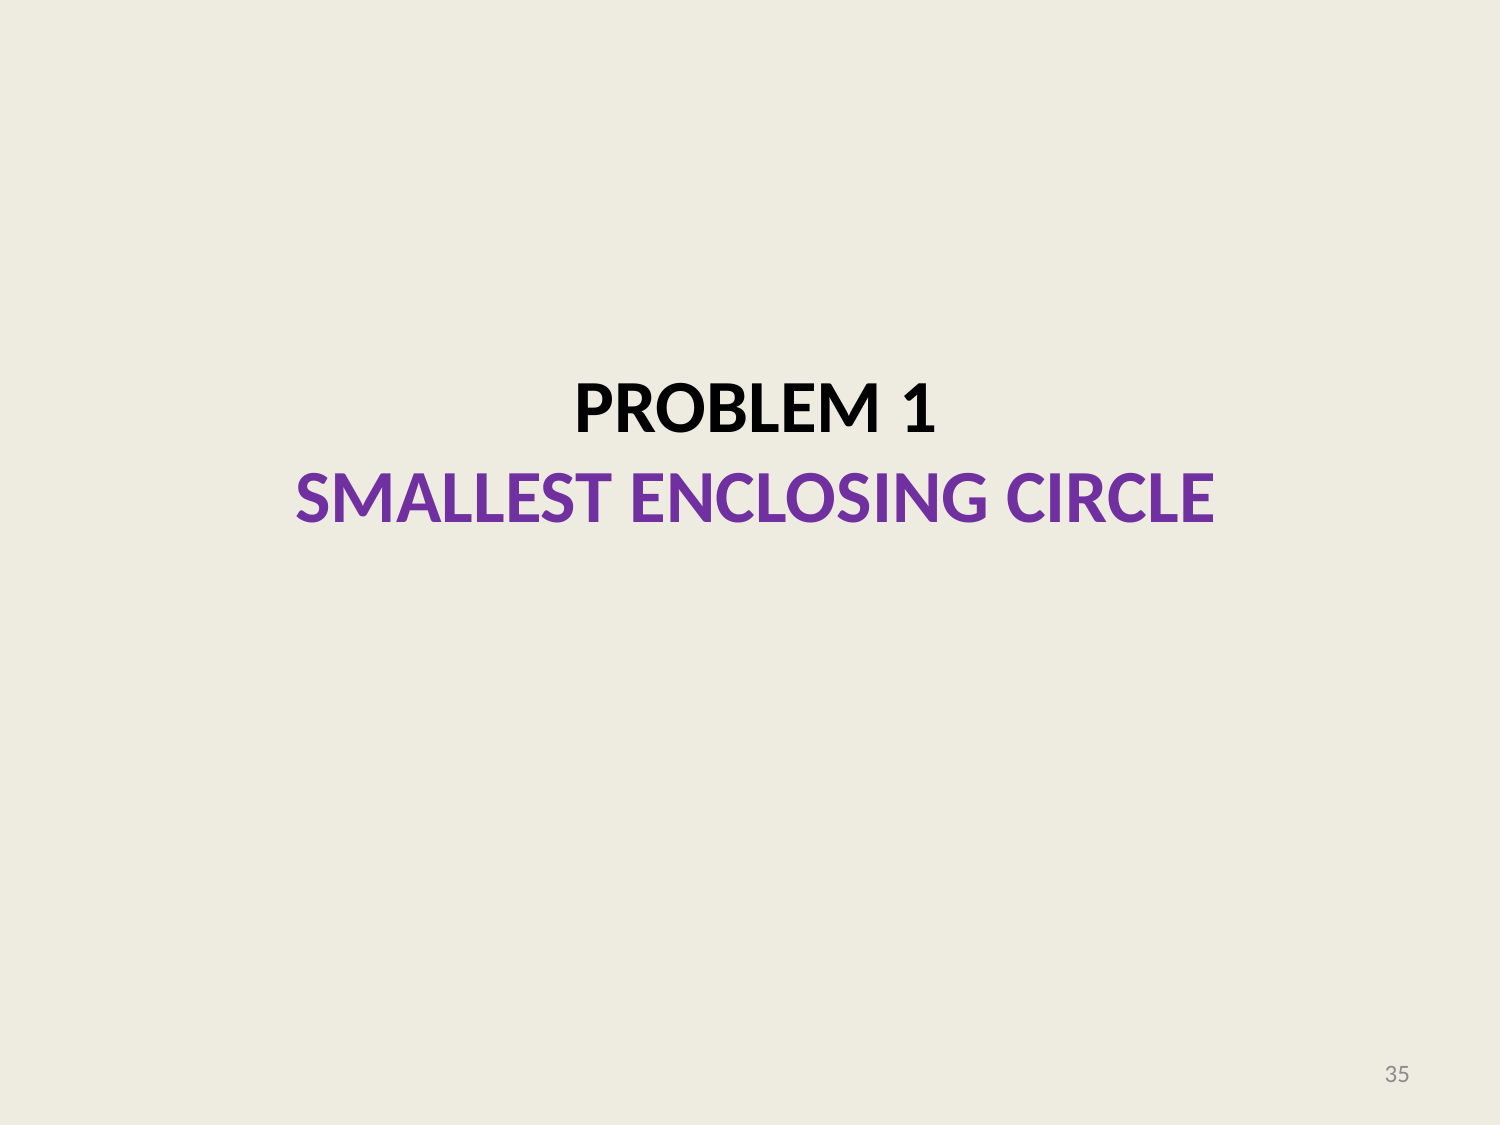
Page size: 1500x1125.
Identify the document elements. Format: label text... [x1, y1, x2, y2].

title problem 1 SMALLEST Enclosing circle [118, 350, 1394, 574]
slide_number 35 [1074, 1042, 1425, 1103]
